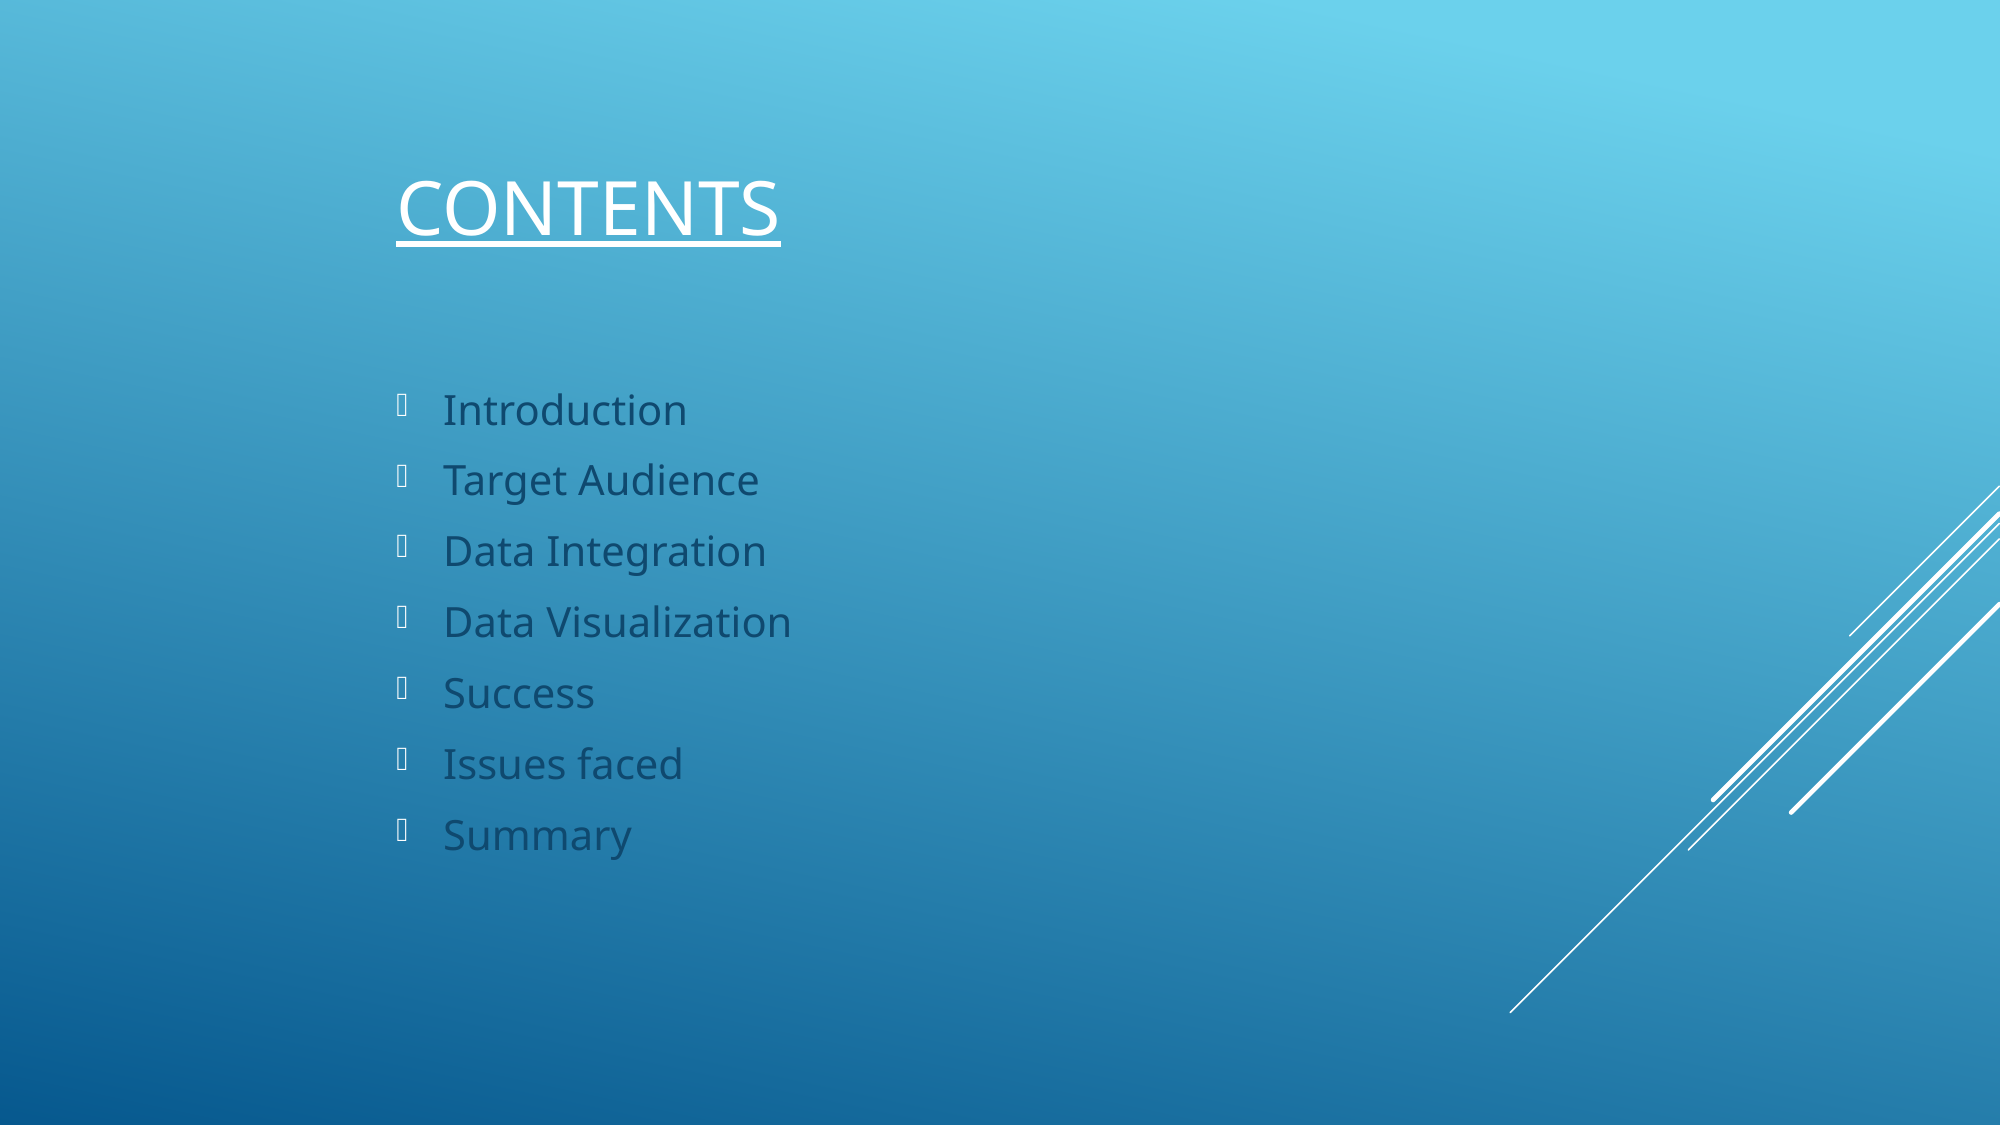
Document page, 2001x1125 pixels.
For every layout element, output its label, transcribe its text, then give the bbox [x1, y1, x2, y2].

title Contents [381, 82, 1782, 299]
list Introduction Target Audience Data Integration Data Visualization Success Issues faced Summary [381, 299, 1863, 1014]
